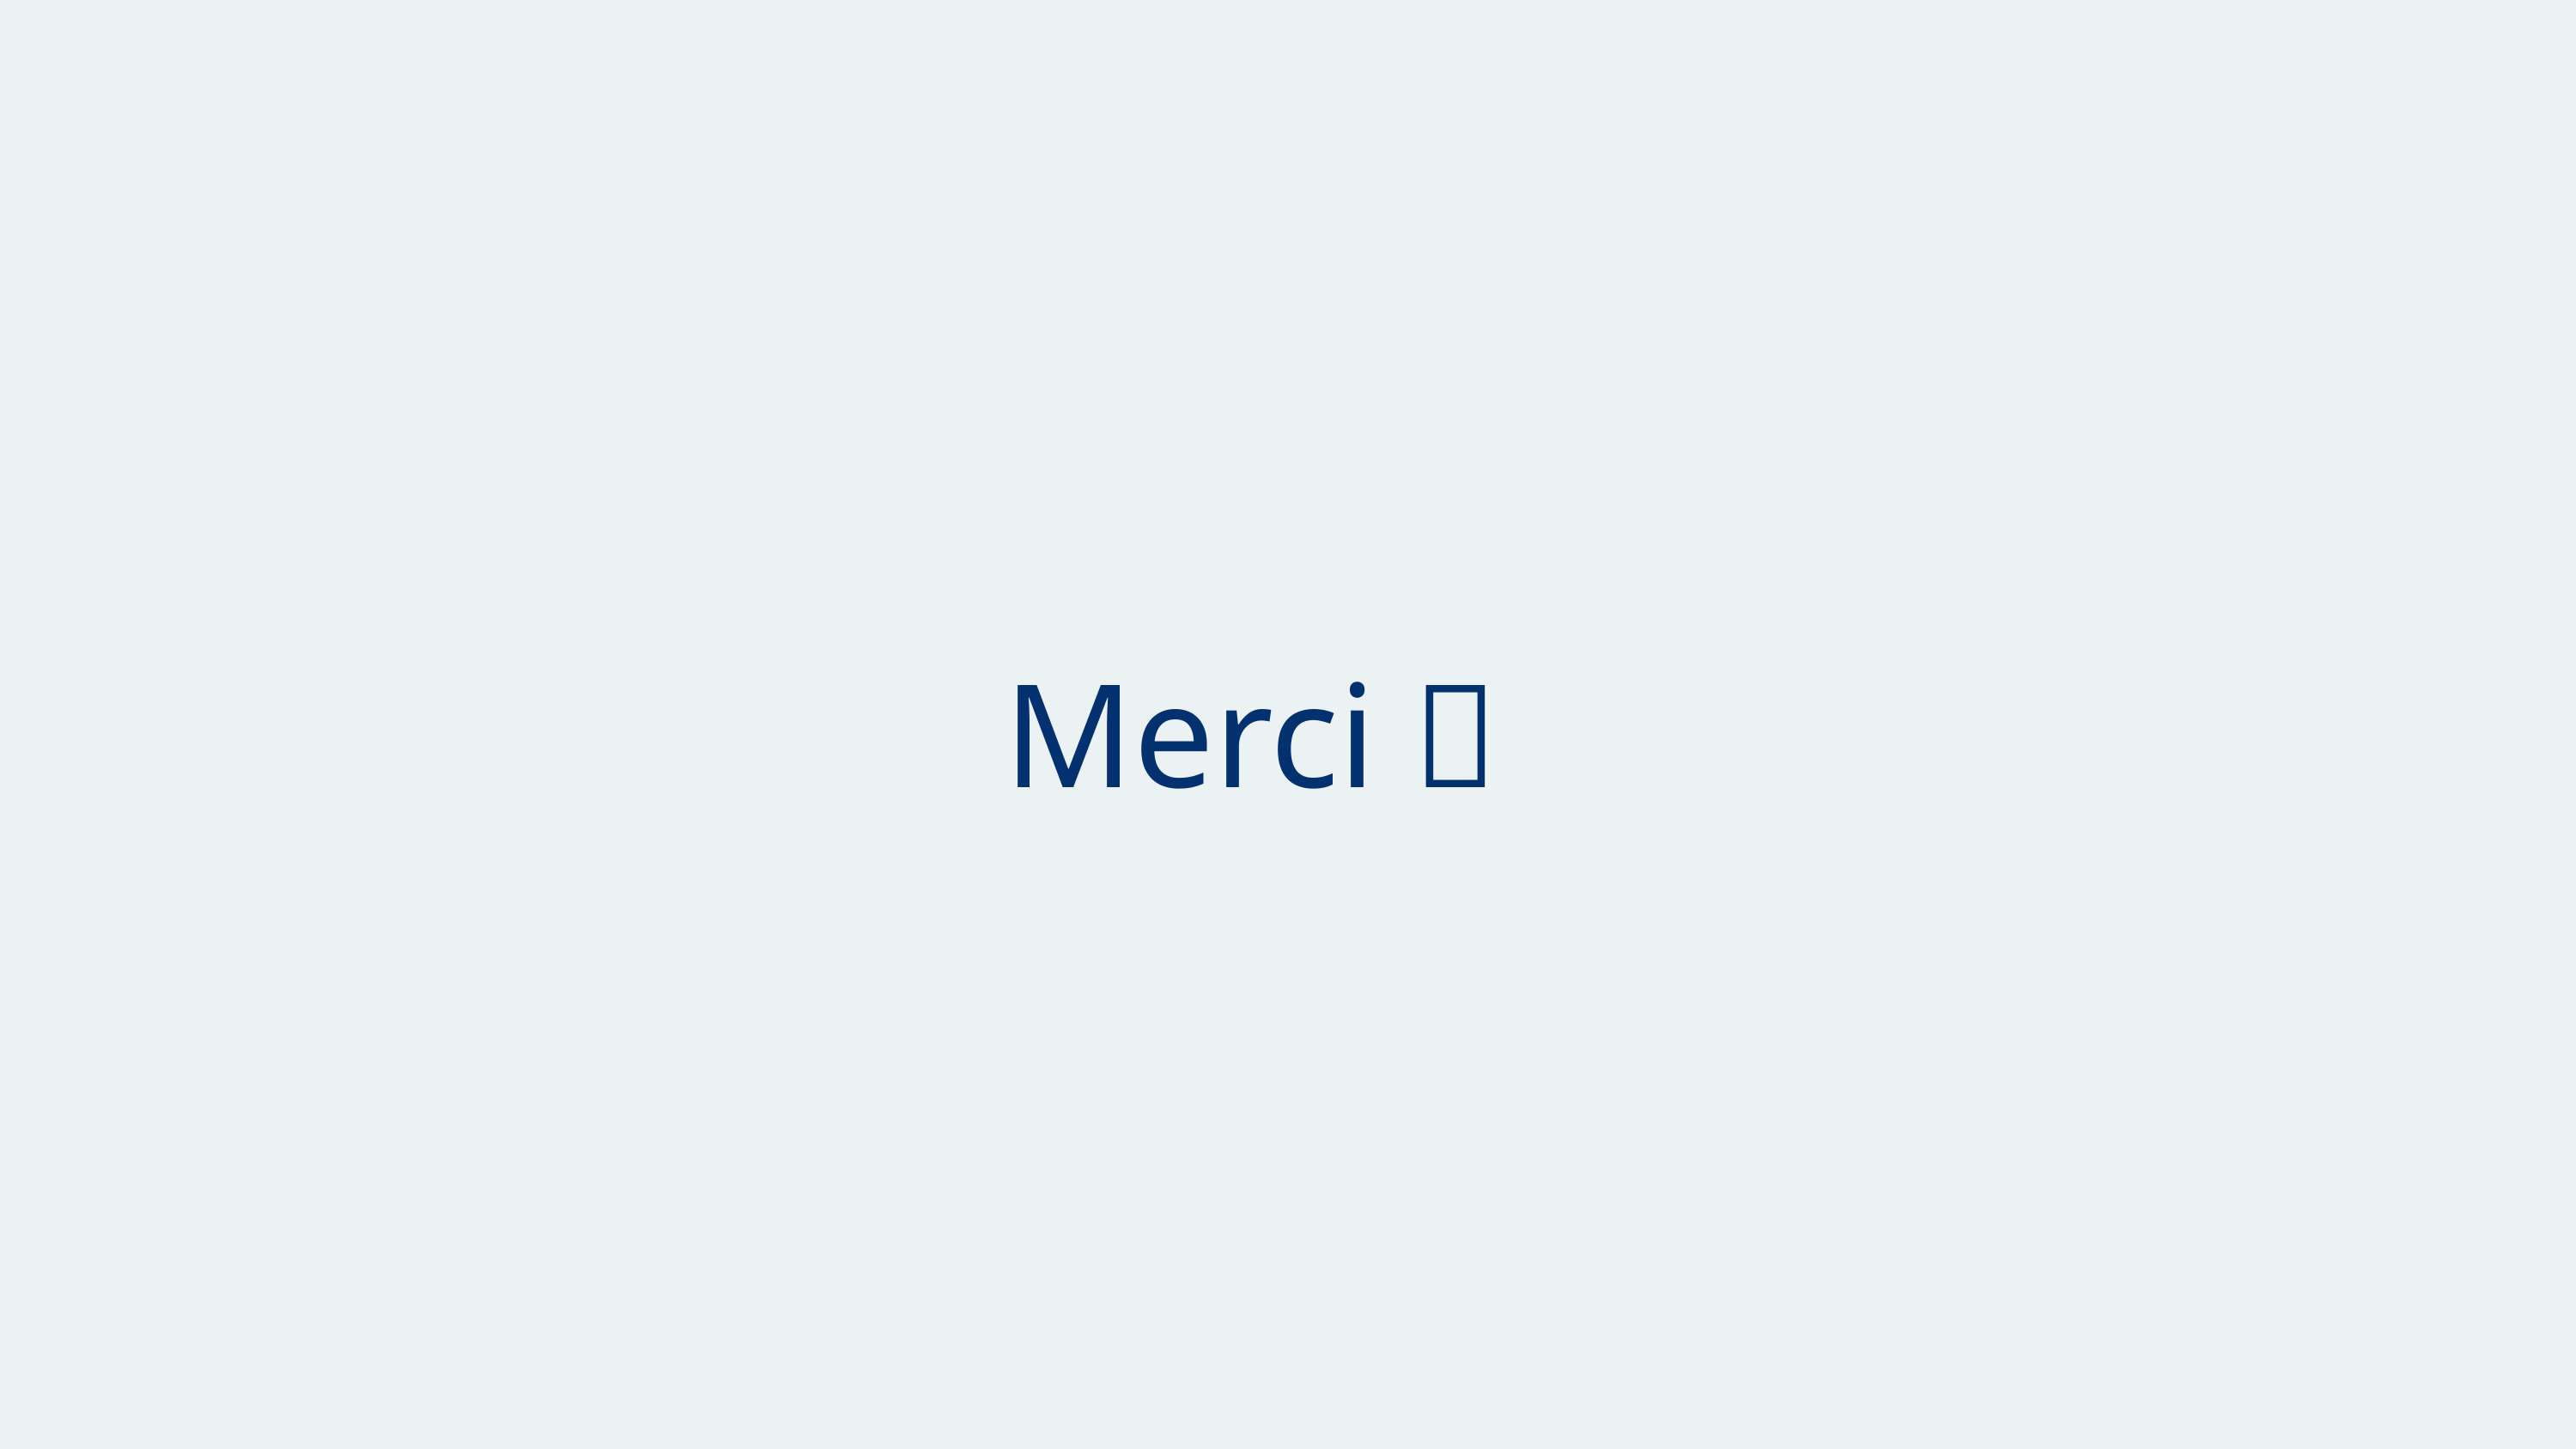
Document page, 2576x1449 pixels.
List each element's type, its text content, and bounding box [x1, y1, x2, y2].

text_box Merci 🤎 [393, 615, 2110, 816]
